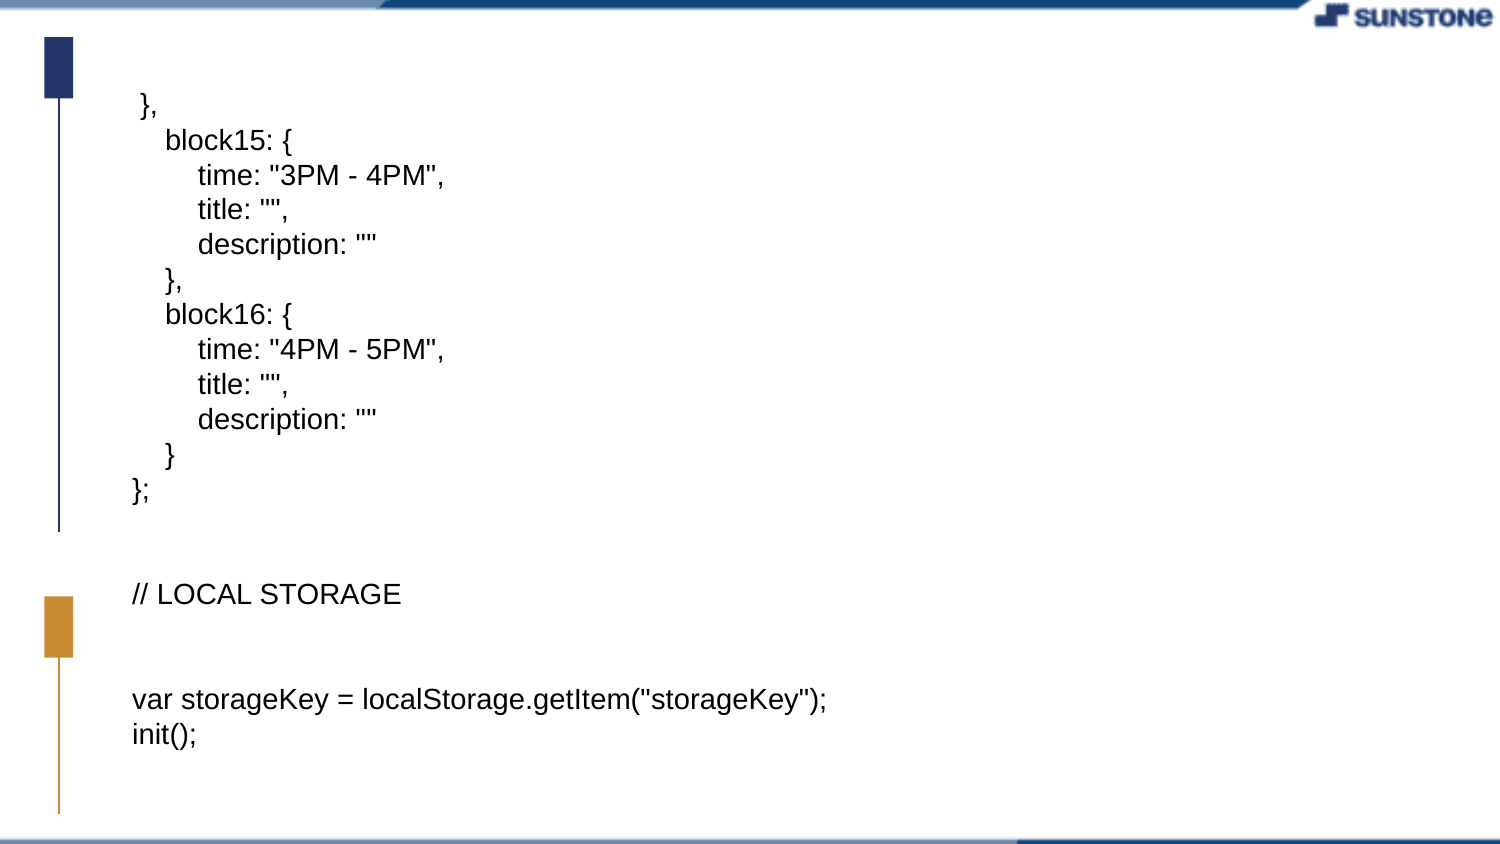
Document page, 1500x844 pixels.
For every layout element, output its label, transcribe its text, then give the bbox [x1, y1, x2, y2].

picture [0, 0, 1500, 844]
text_box }, block15: { time: "3PM - 4PM", title: "", description: "" }, block16: { time: "4PM - 5PM", title: "", description: "" } }; // LOCAL STORAGE var storageKey = localStorage.getItem("storageKey"); init(); [117, 78, 1125, 758]
